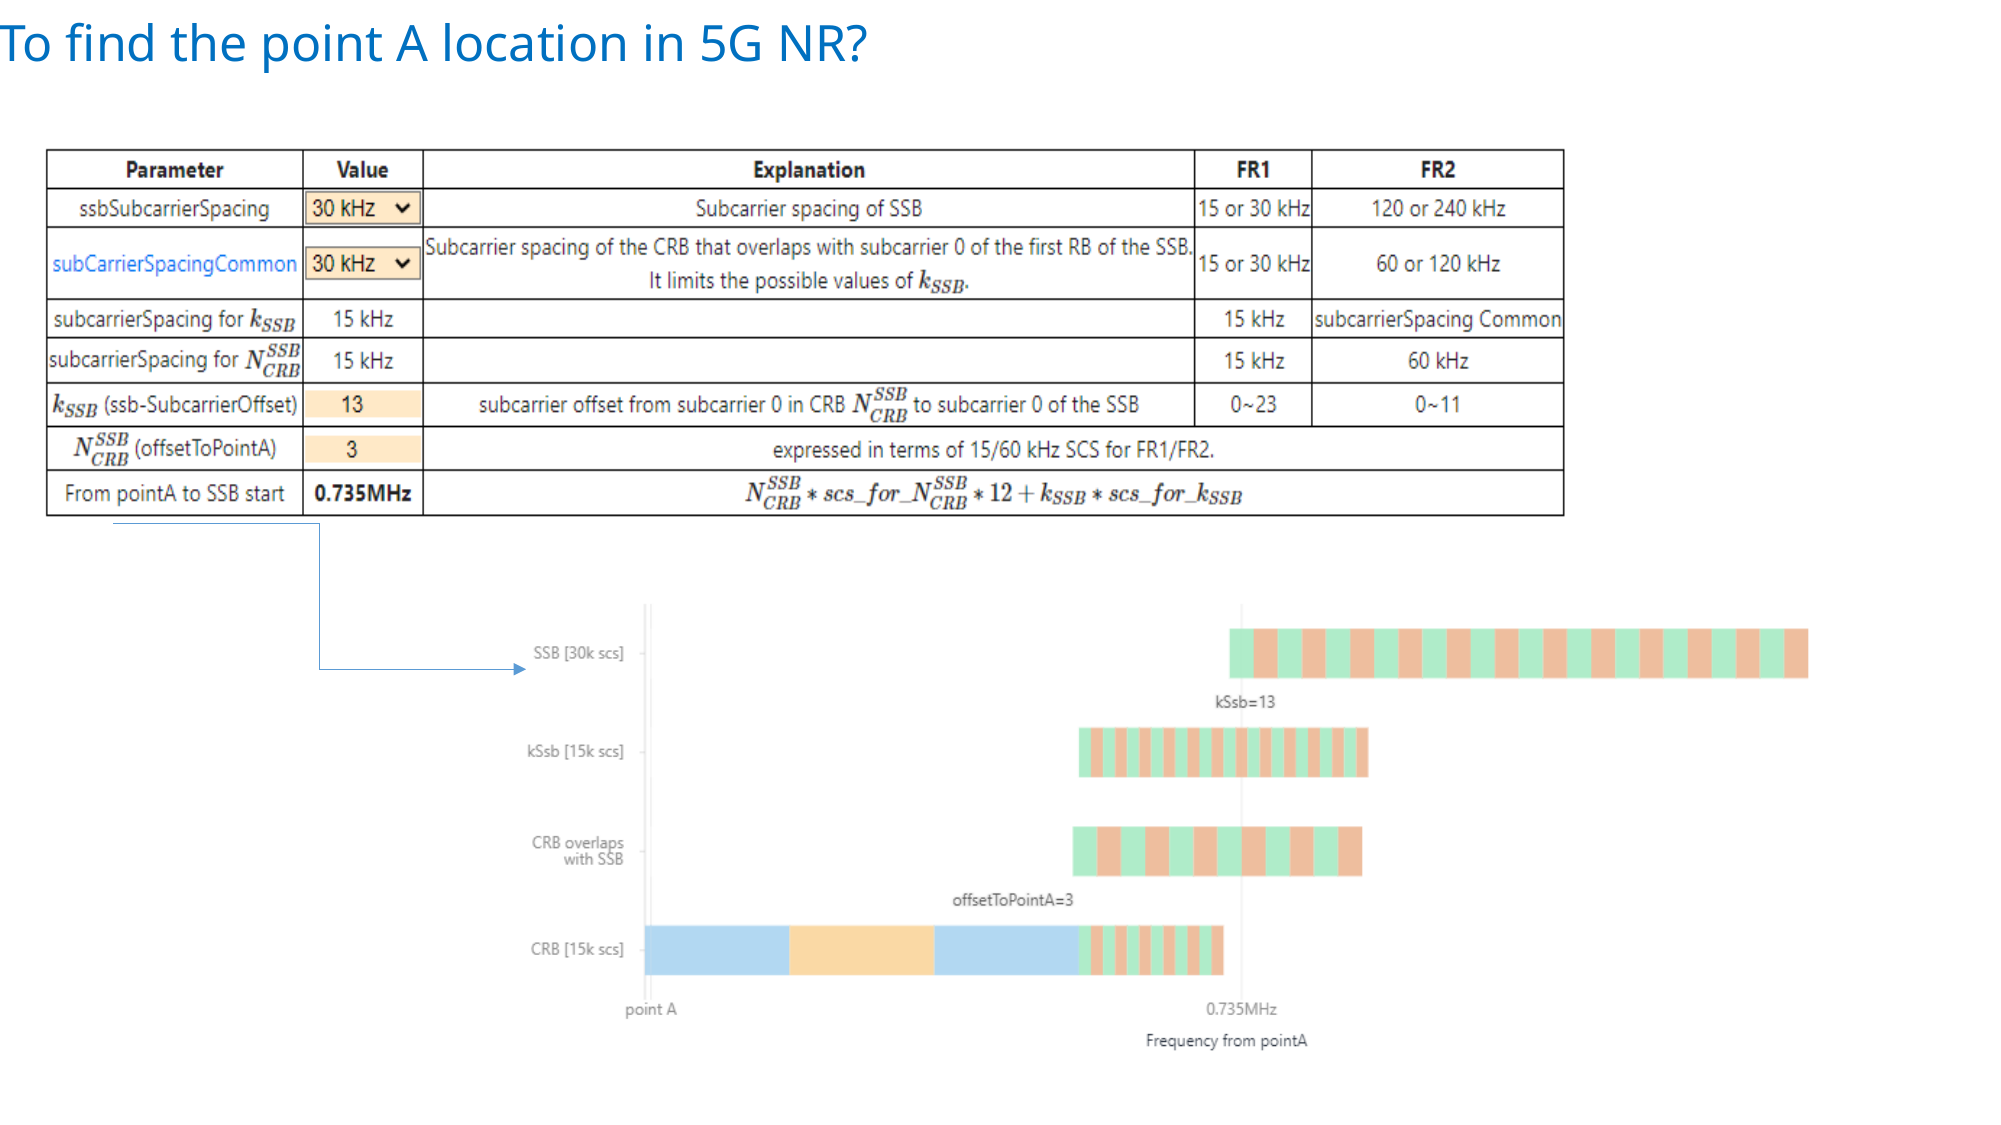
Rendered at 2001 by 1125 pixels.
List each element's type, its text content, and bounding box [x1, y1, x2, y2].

picture [526, 596, 1819, 1101]
text_box To find the point A location in 5G NR? [0, 0, 883, 79]
picture [0, 126, 1611, 545]
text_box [113, 523, 527, 670]
